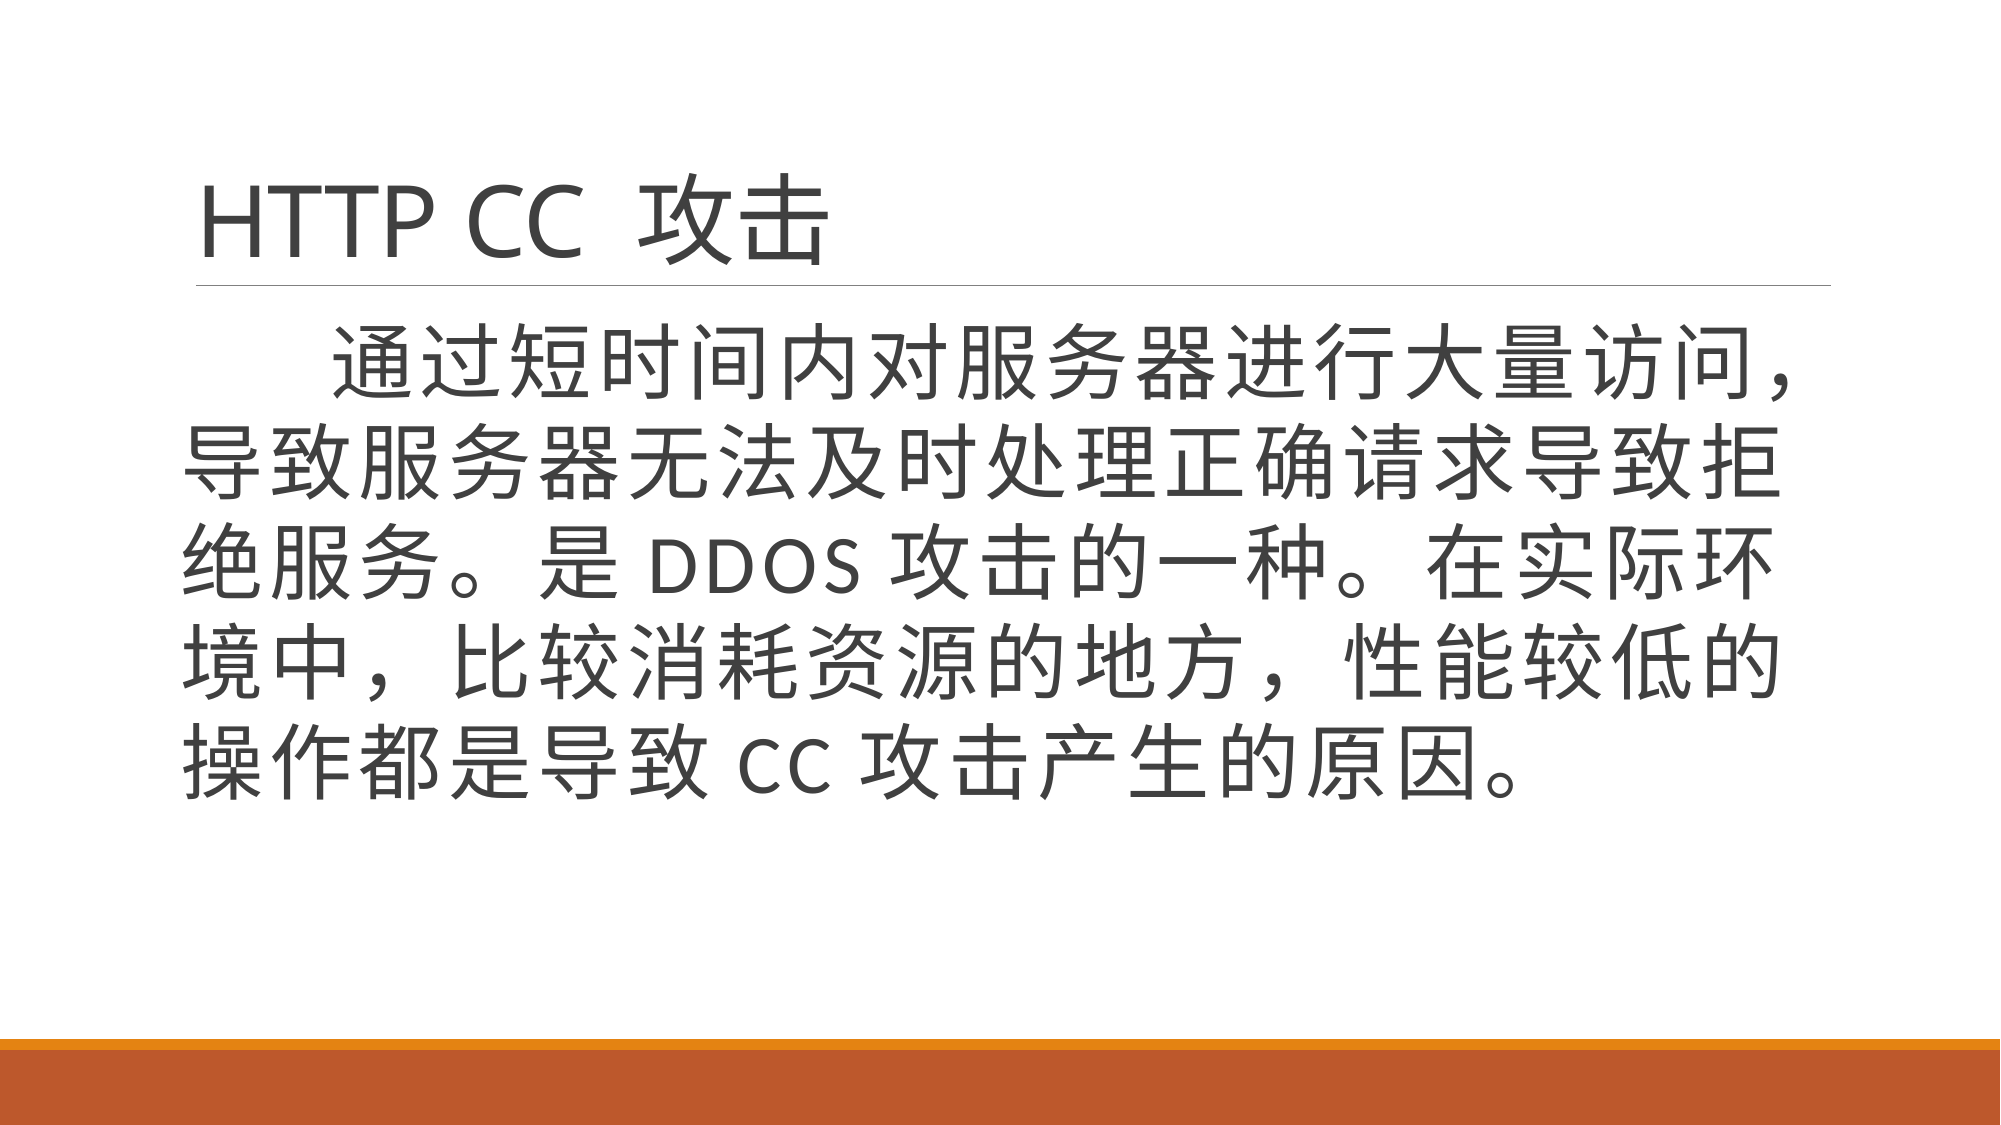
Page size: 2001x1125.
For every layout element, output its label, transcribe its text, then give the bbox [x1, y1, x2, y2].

list 通过短时间内对服务器进行大量访问，导致服务器无法及时处理正确请求导致拒绝服务。是DDOS攻击的一种。在实际环境中，比较消耗资源的地方，性能较低的操作都是导致CC攻击产生的原因。 [180, 302, 1830, 963]
title HTTP CC 攻击 [180, 47, 1830, 285]
